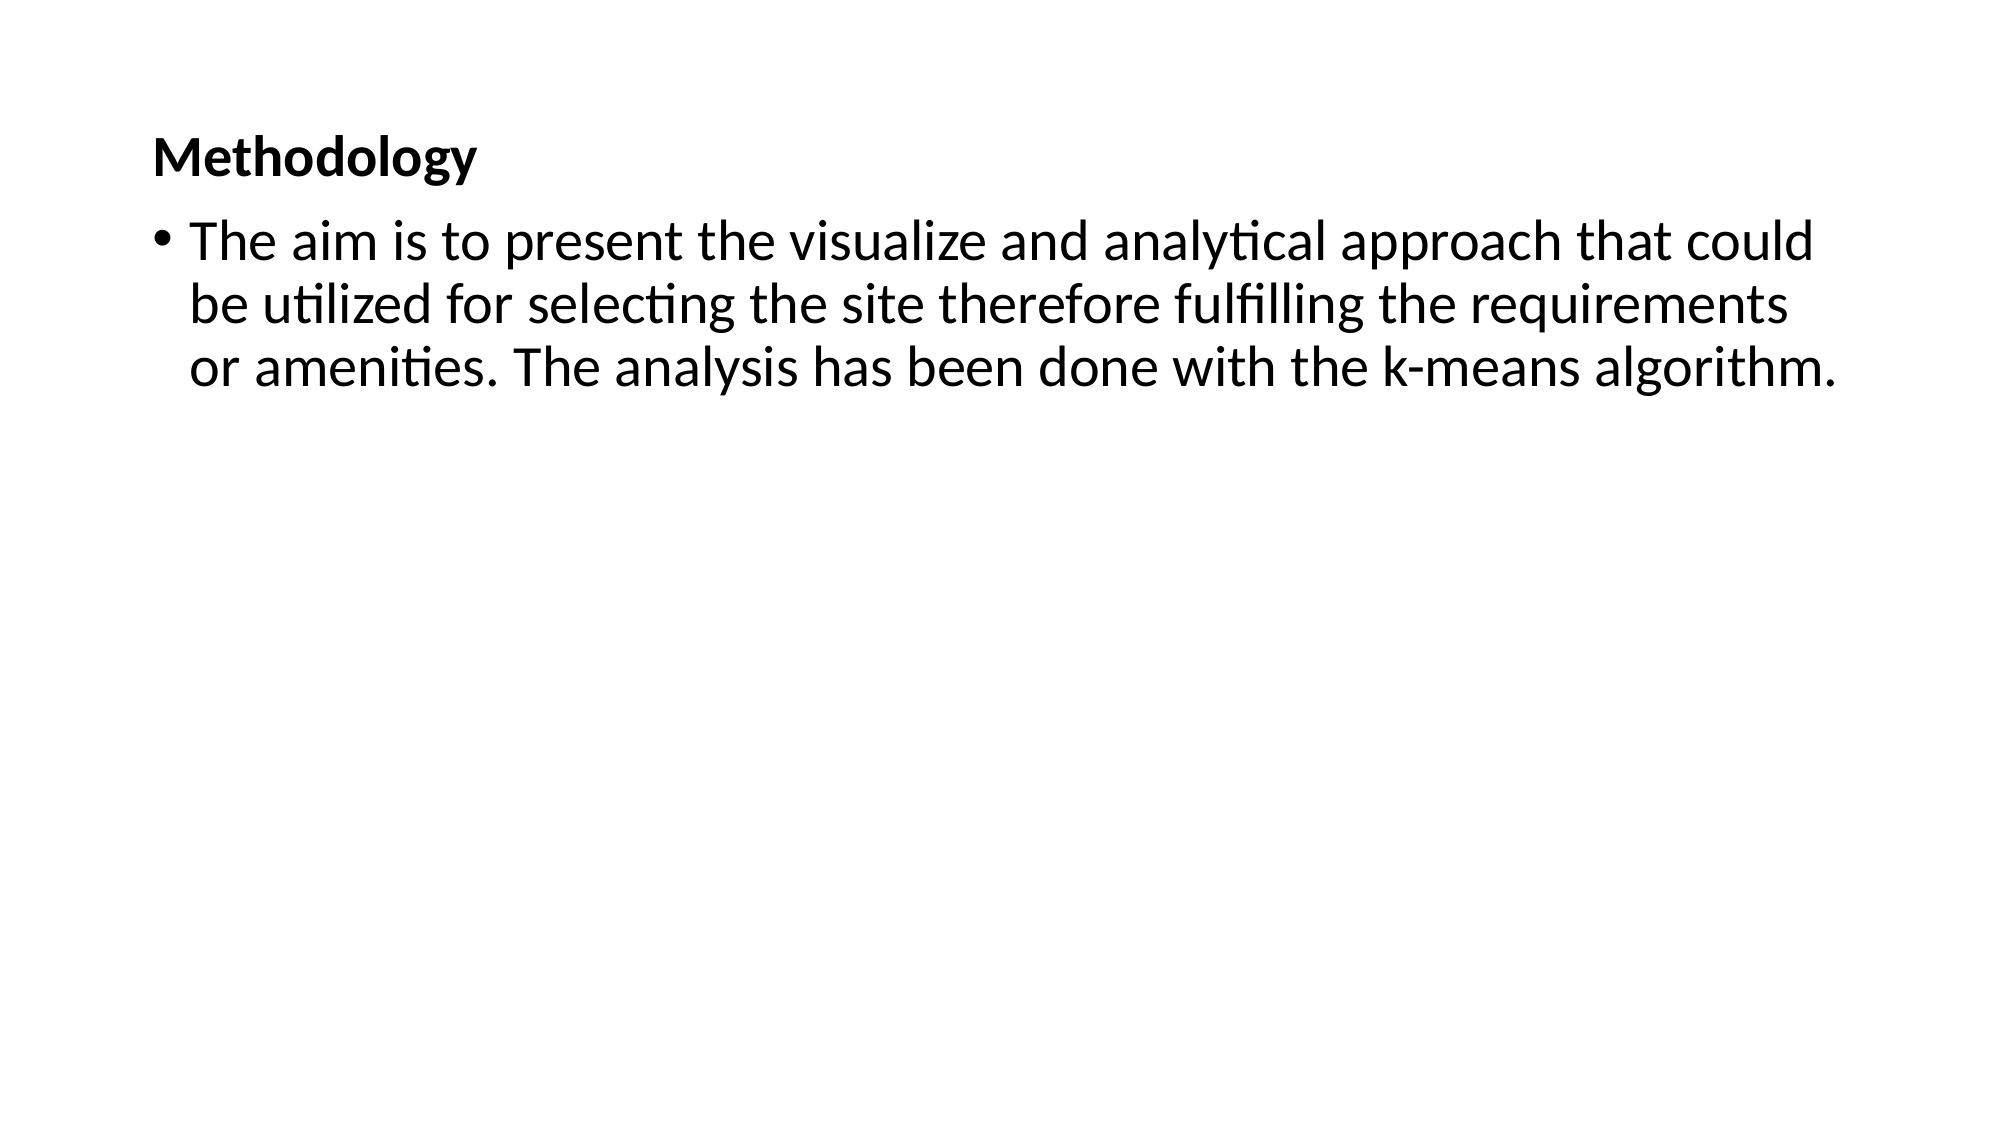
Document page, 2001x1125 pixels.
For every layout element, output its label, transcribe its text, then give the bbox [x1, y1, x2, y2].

list Methodology The aim is to present the visualize and analytical approach that could be utilized for selecting the site therefore fulfilling the requirements or amenities. The analysis has been done with the k-means algorithm. [137, 118, 1863, 1014]
